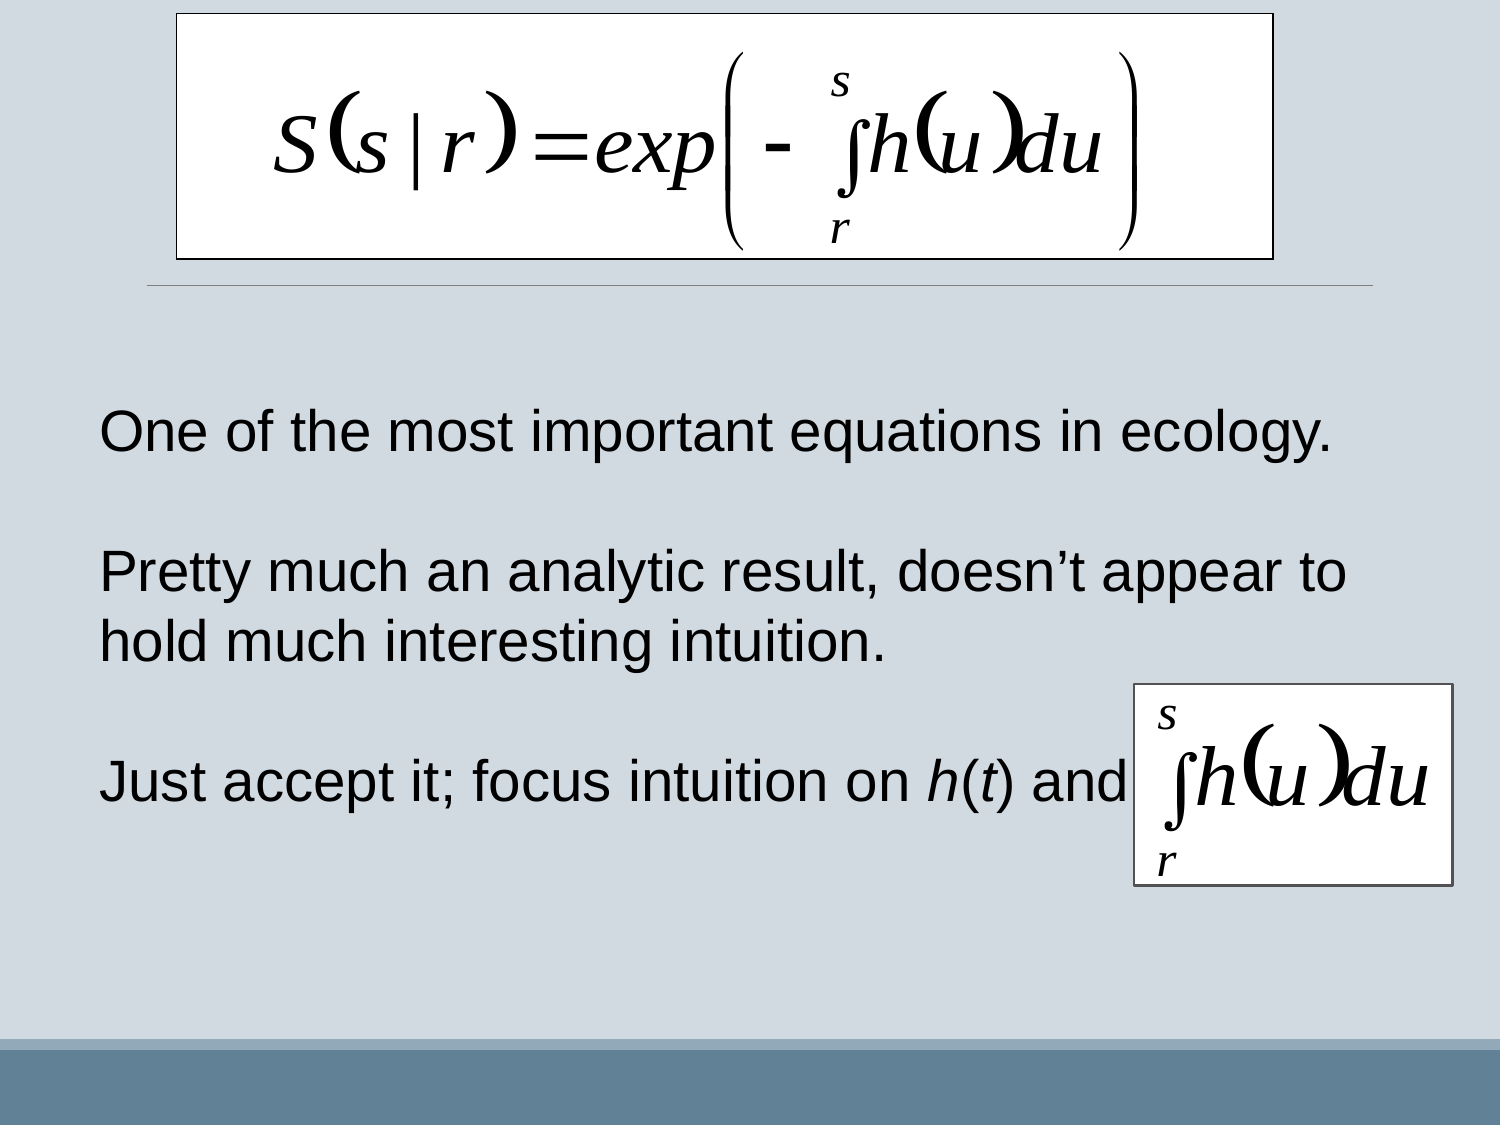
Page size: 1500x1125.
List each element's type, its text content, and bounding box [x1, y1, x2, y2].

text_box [1140, 670, 1454, 892]
text_box [176, 13, 1273, 260]
text_box [1133, 821, 1137, 887]
text_box One of the most important equations in ecology. Pretty much an analytic result, doesn’t appear to hold much interesting intuition. Just accept it; focus intuition on h(t) and [84, 386, 1416, 821]
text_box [258, 30, 1166, 273]
